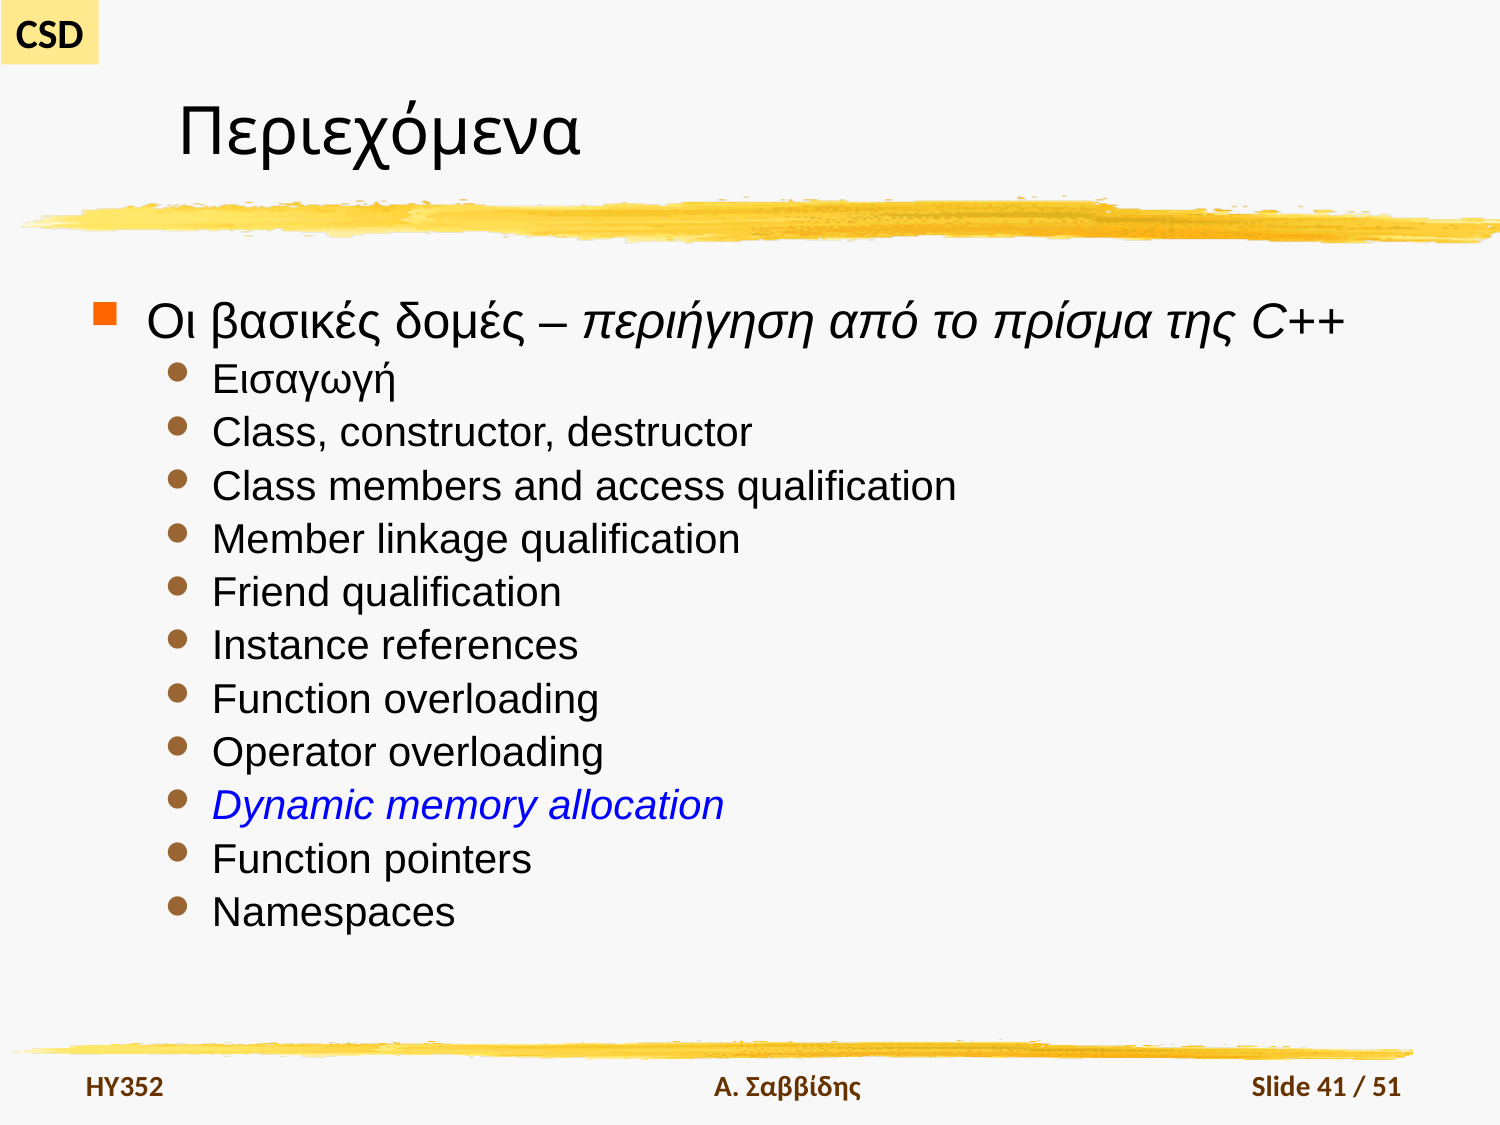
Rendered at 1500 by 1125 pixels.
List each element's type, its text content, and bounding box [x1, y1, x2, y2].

picture [1025, 1037, 1104, 1064]
slide_number HY352 [70, 1034, 400, 1110]
footer Α. Σαββίδης [549, 1034, 1025, 1110]
slide_number Slide 41 / 51 [1104, 1034, 1417, 1110]
picture [400, 1037, 549, 1064]
picture [21, 190, 1500, 254]
picture [11, 1037, 70, 1064]
title Περιεχόμενα [162, 24, 1500, 175]
list Οι βασικές δομές – περιήγηση από το πρίσμα της C++ Εισαγωγή Class, constructor, destructor Class members and access qualification Member linkage qualification Friend qualification Instance references Function overloading Operator overloading Dynamic memory allocation Function pointers Namespaces [75, 287, 1438, 1013]
